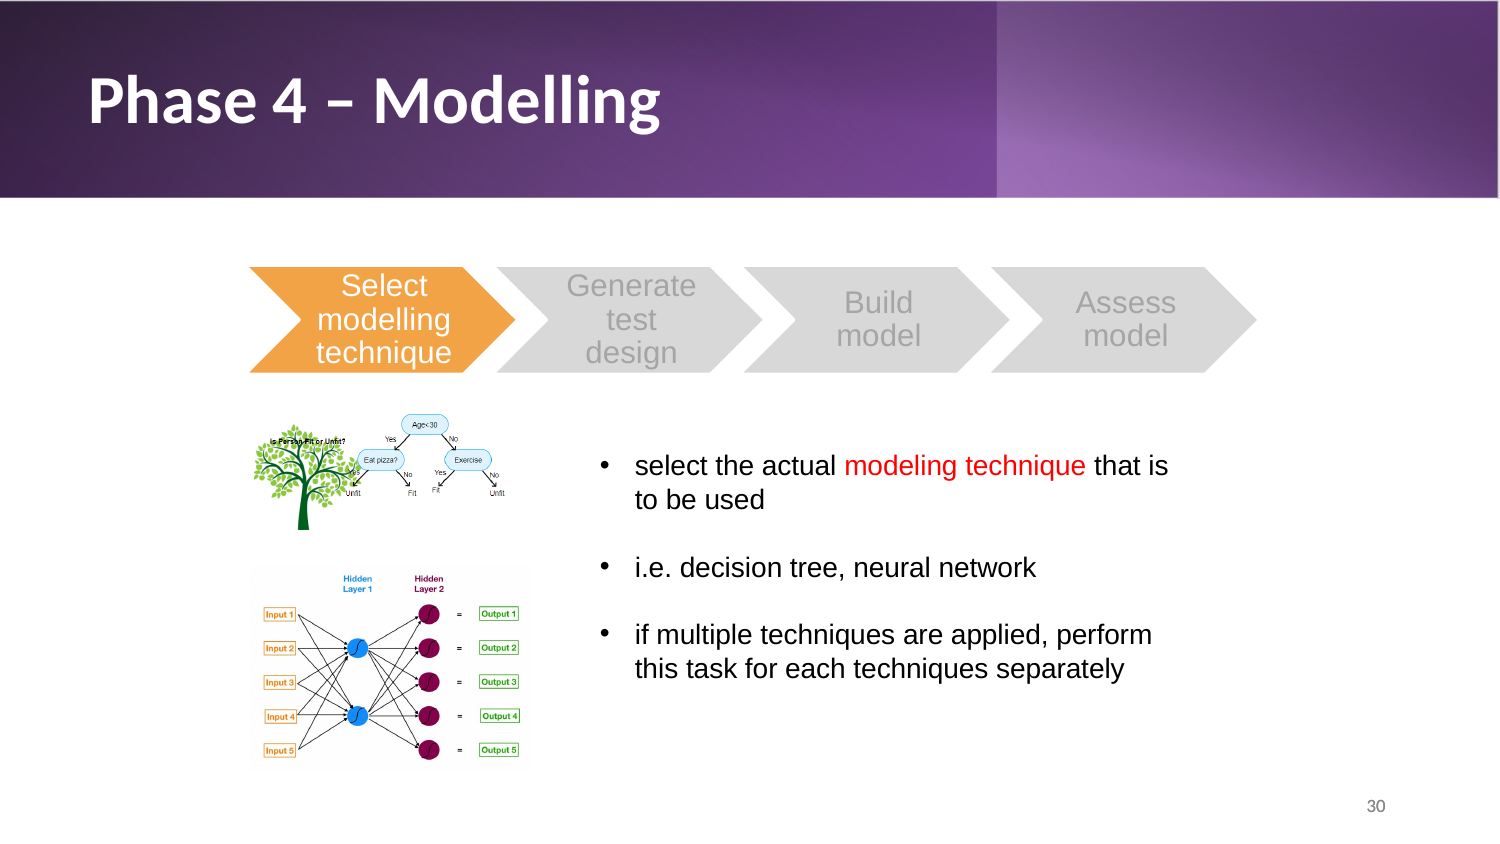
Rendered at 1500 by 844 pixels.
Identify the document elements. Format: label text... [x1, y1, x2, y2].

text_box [243, 264, 1261, 375]
picture [243, 397, 523, 538]
text_box select the actual modeling technique that is to be used i.e. decision tree, neural network if multiple techniques are applied, perform this task for each techniques separately [584, 440, 1196, 692]
picture [0, 0, 1500, 199]
text_box ‹#› [1059, 782, 1397, 827]
text_box [77, 235, 1436, 534]
picture [250, 565, 531, 771]
